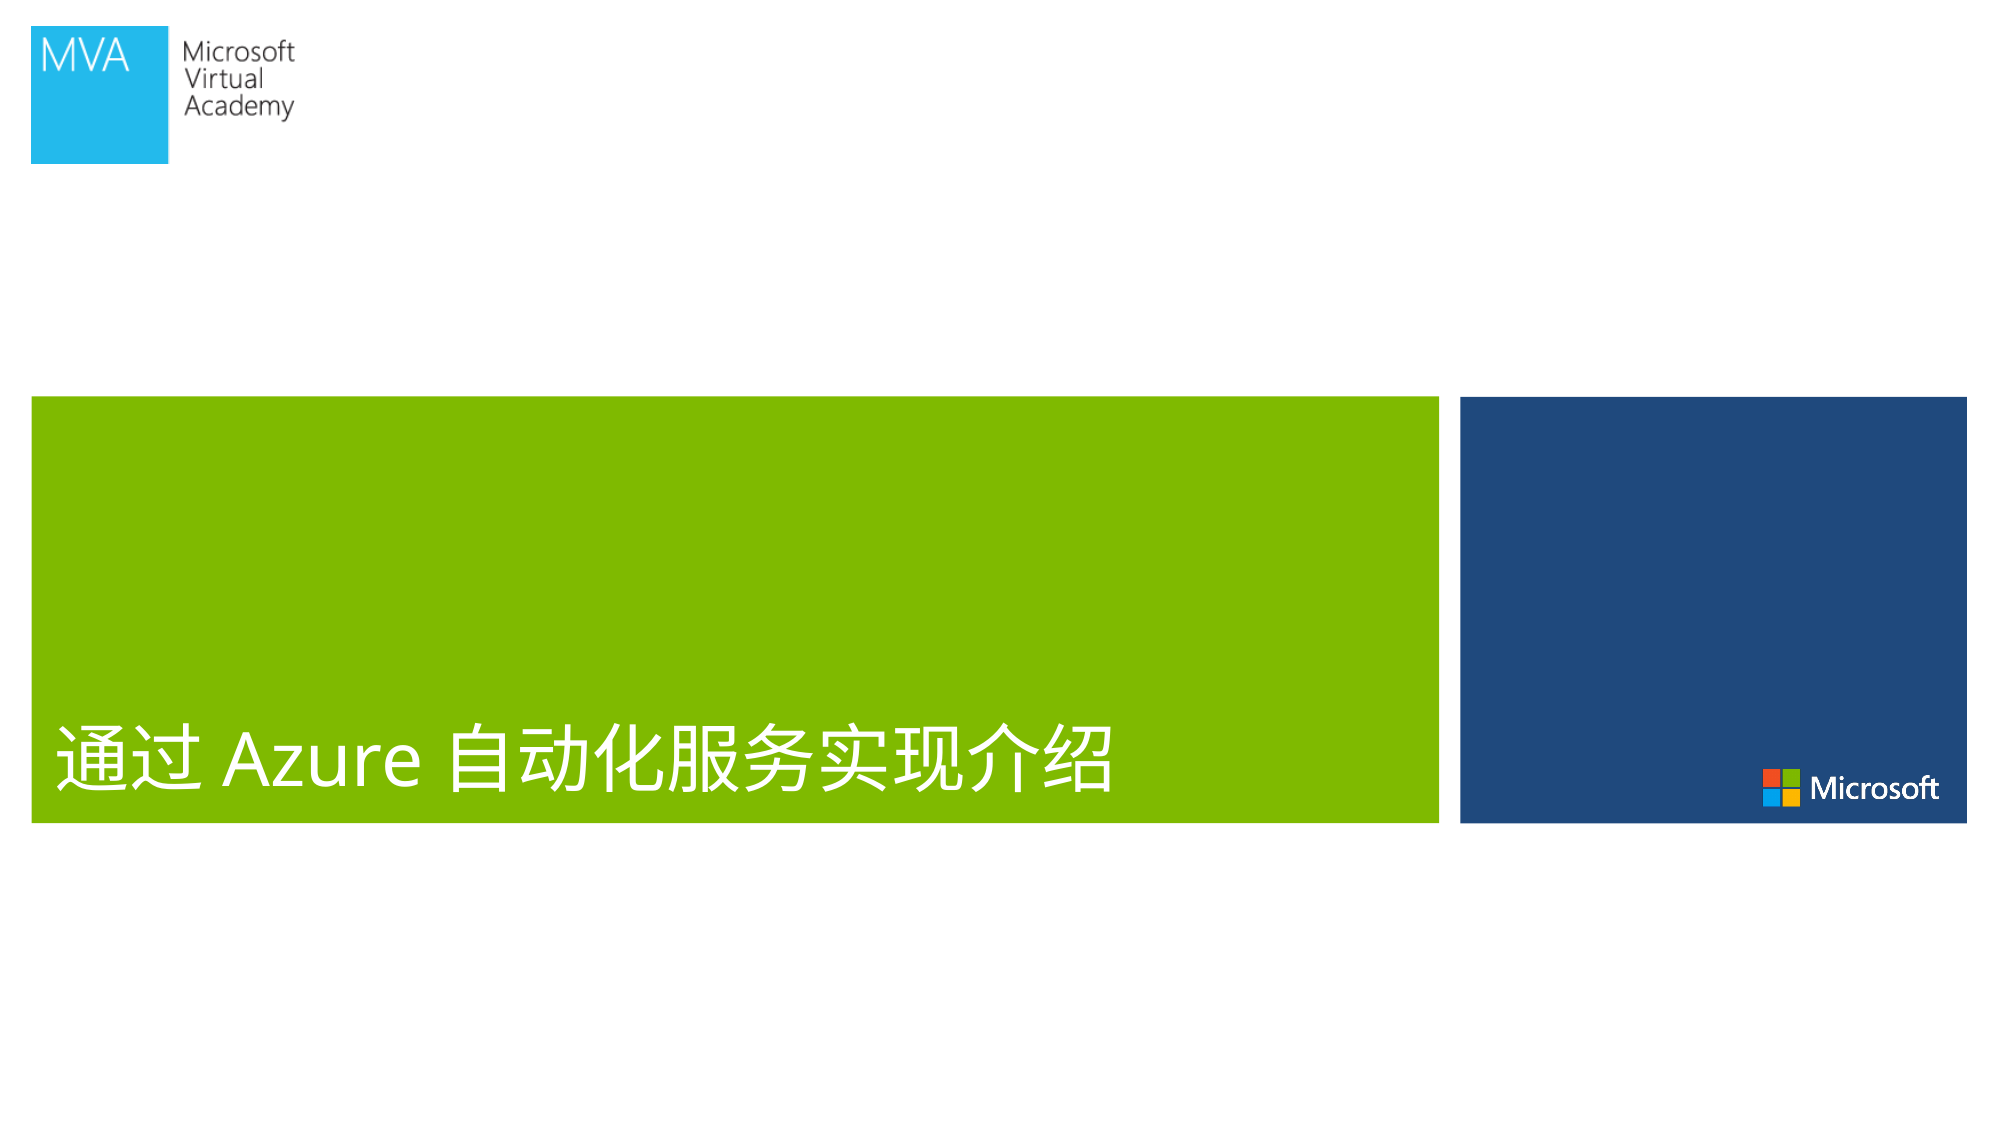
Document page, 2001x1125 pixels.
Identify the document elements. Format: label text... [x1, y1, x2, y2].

picture [1760, 759, 1947, 815]
picture [31, 26, 374, 164]
title 通过Azure自动化服务实现介绍 [31, 396, 1440, 824]
